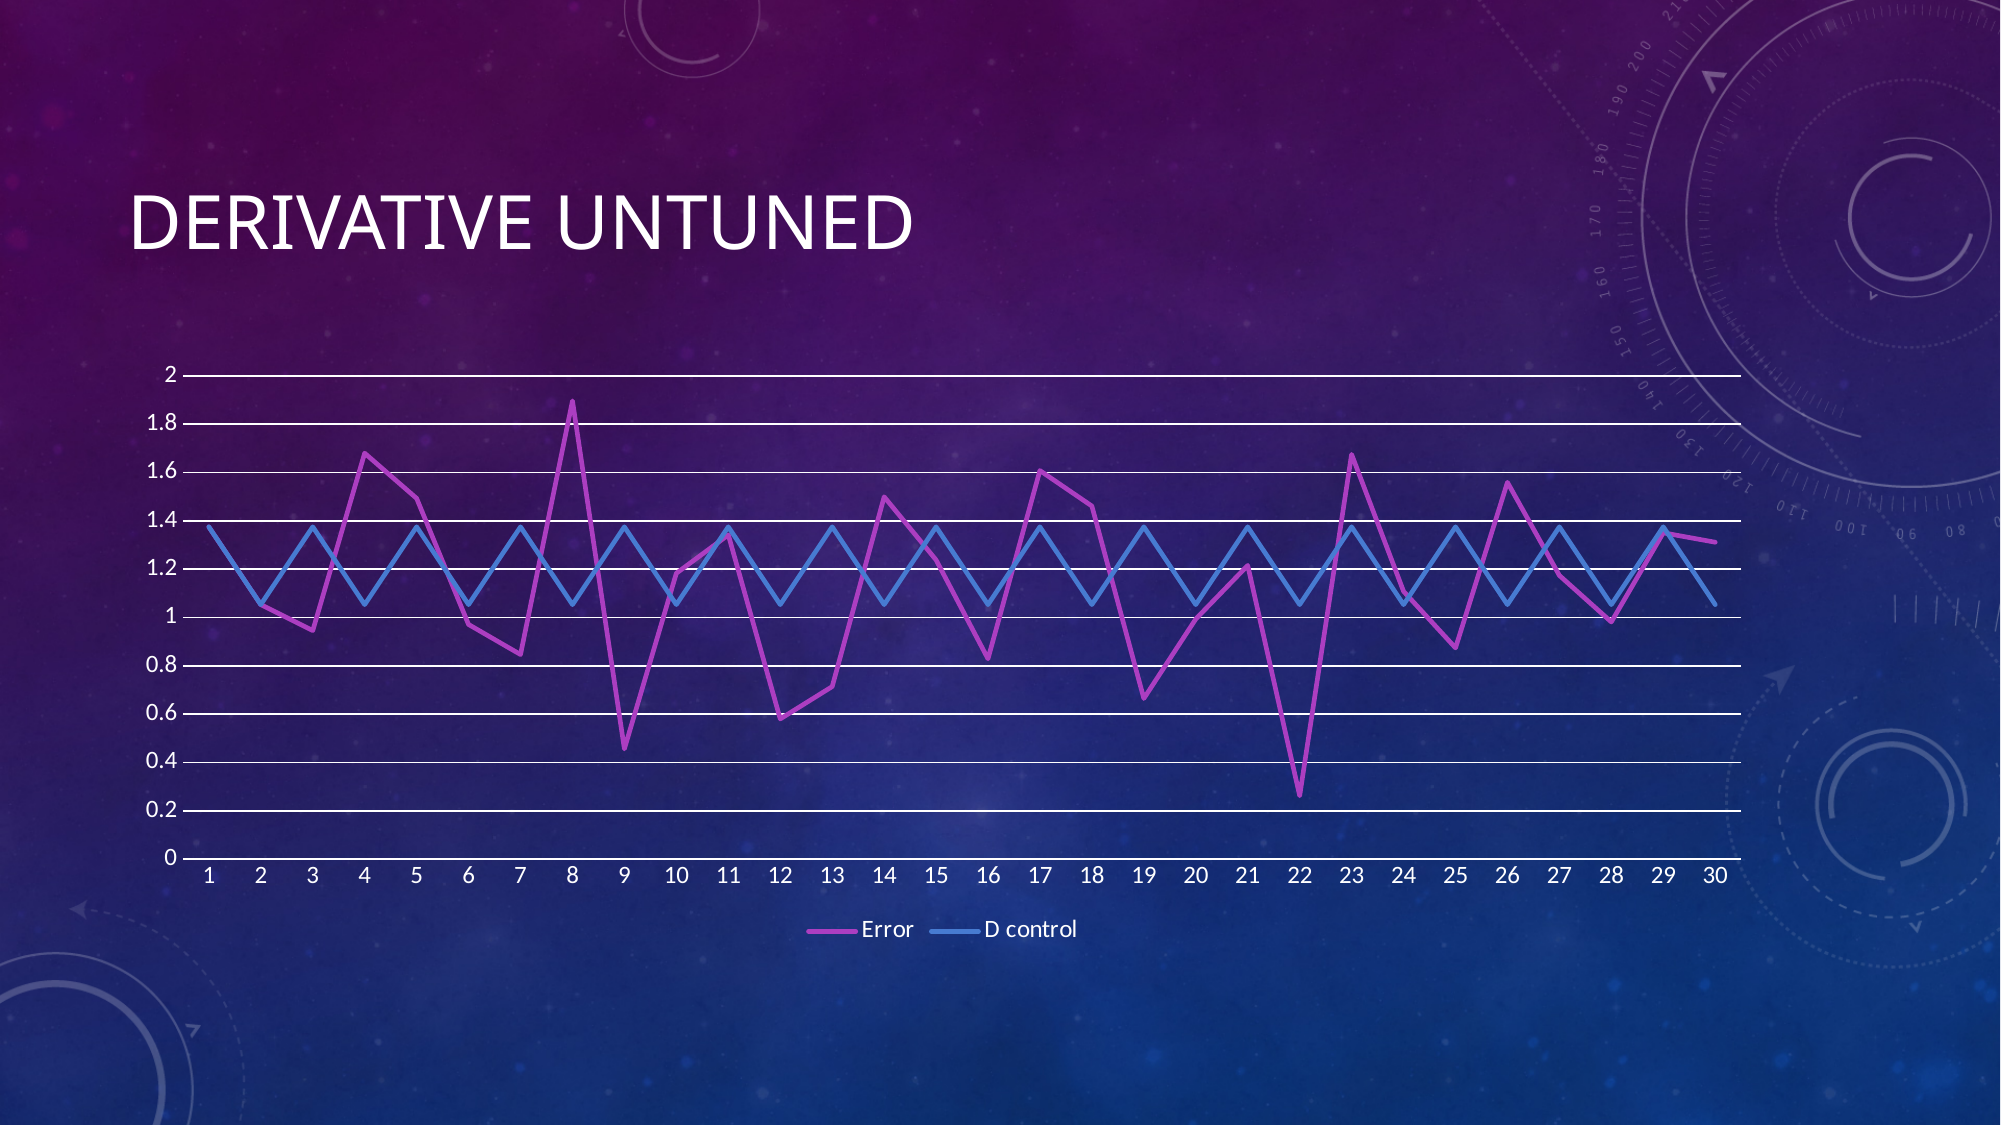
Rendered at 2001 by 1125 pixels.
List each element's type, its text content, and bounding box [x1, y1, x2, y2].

chart [112, 350, 1775, 951]
title Derivative untuned [112, 99, 1775, 339]
picture [0, 0, 2001, 1125]
